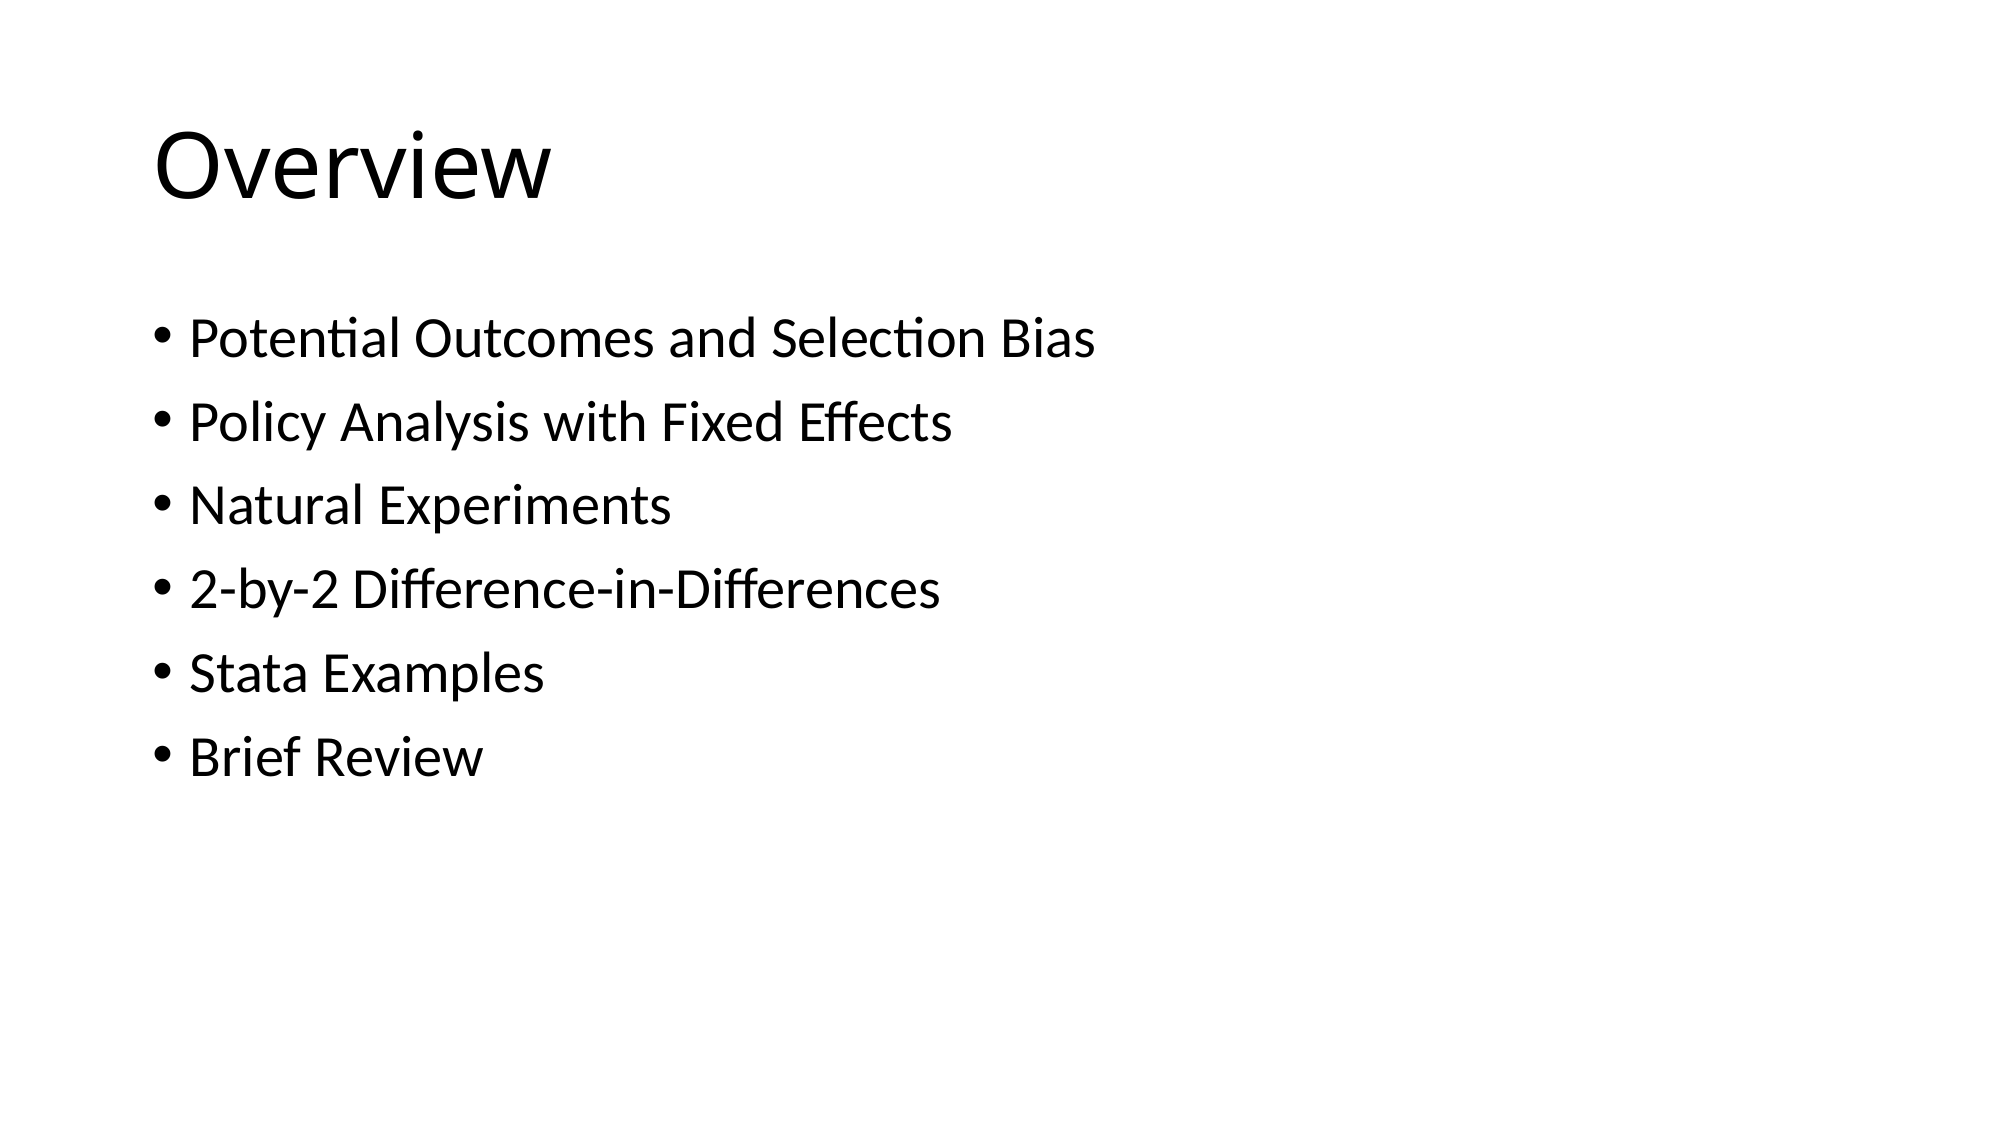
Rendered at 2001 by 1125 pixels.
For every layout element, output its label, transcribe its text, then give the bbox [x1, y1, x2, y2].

list Potential Outcomes and Selection Bias Policy Analysis with Fixed Effects Natural Experiments 2-by-2 Difference-in-Differences Stata Examples Brief Review [137, 299, 1863, 1014]
title Overview [137, 59, 1863, 278]
